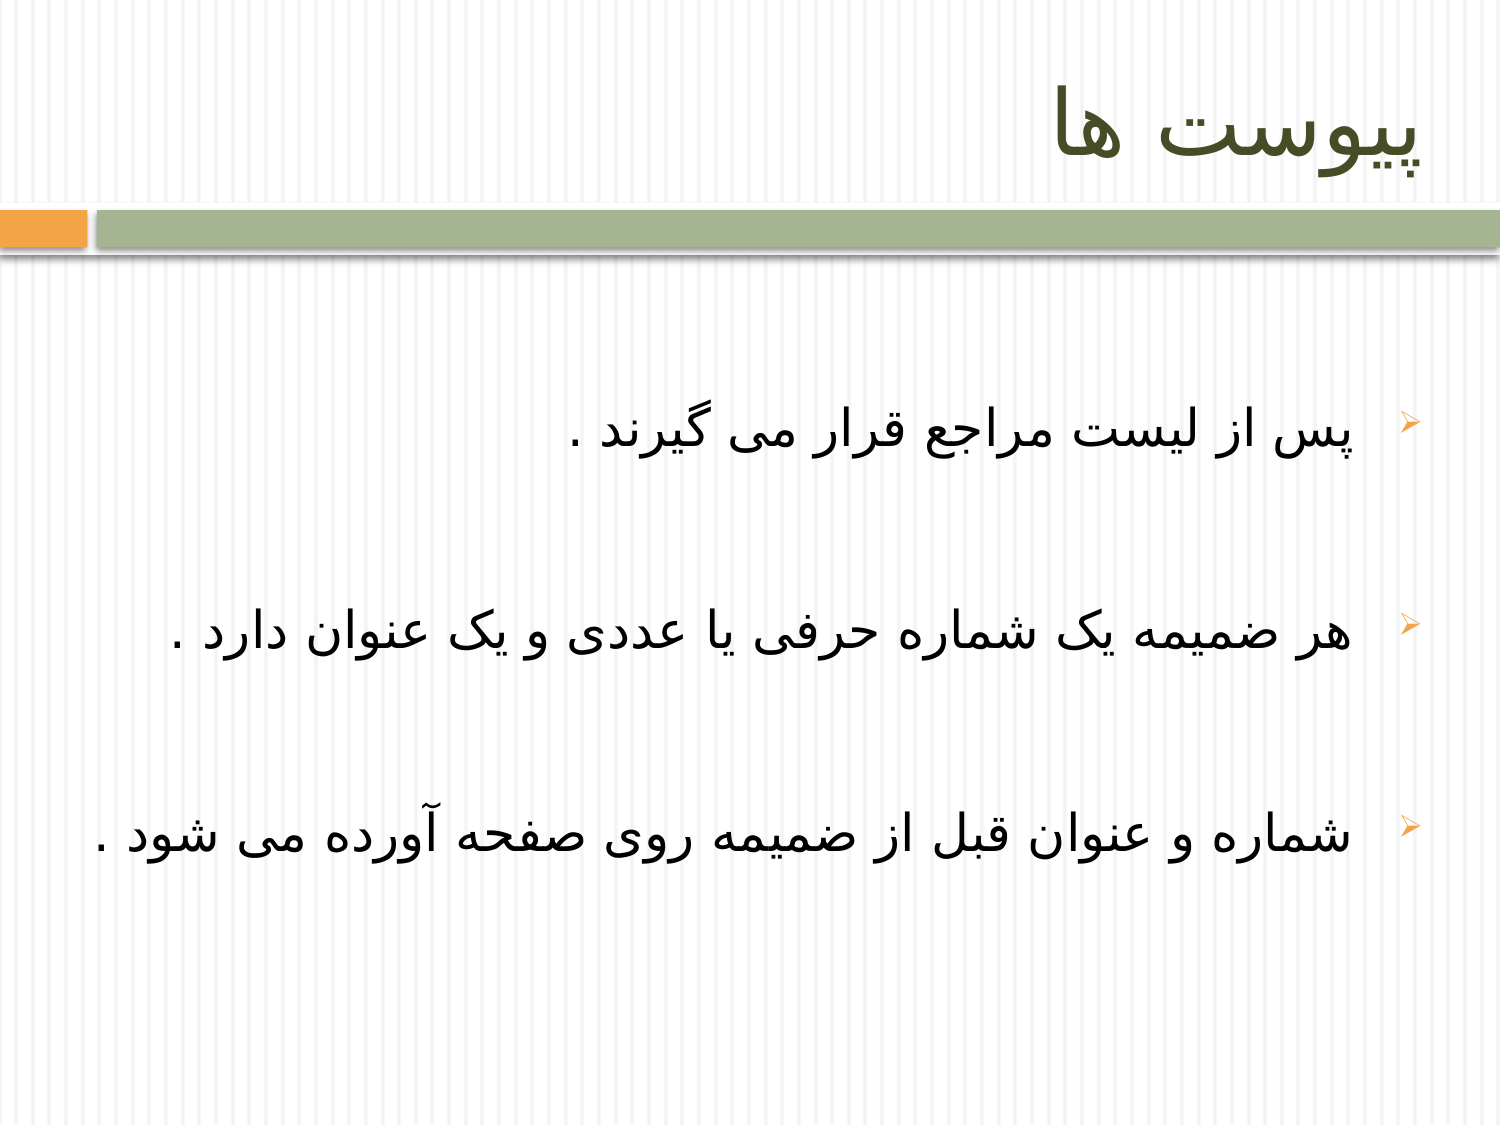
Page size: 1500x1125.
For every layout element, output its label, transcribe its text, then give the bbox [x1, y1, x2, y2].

title پیوست ها [100, 37, 1438, 200]
list پس از لیست مراجع قرار می گیرند . هر ضمیمه یک شماره حرفی یا عددی و یک عنوان دارد . شماره و عنوان قبل از ضمیمه روی صفحه آورده می شود . [12, 262, 1438, 1075]
